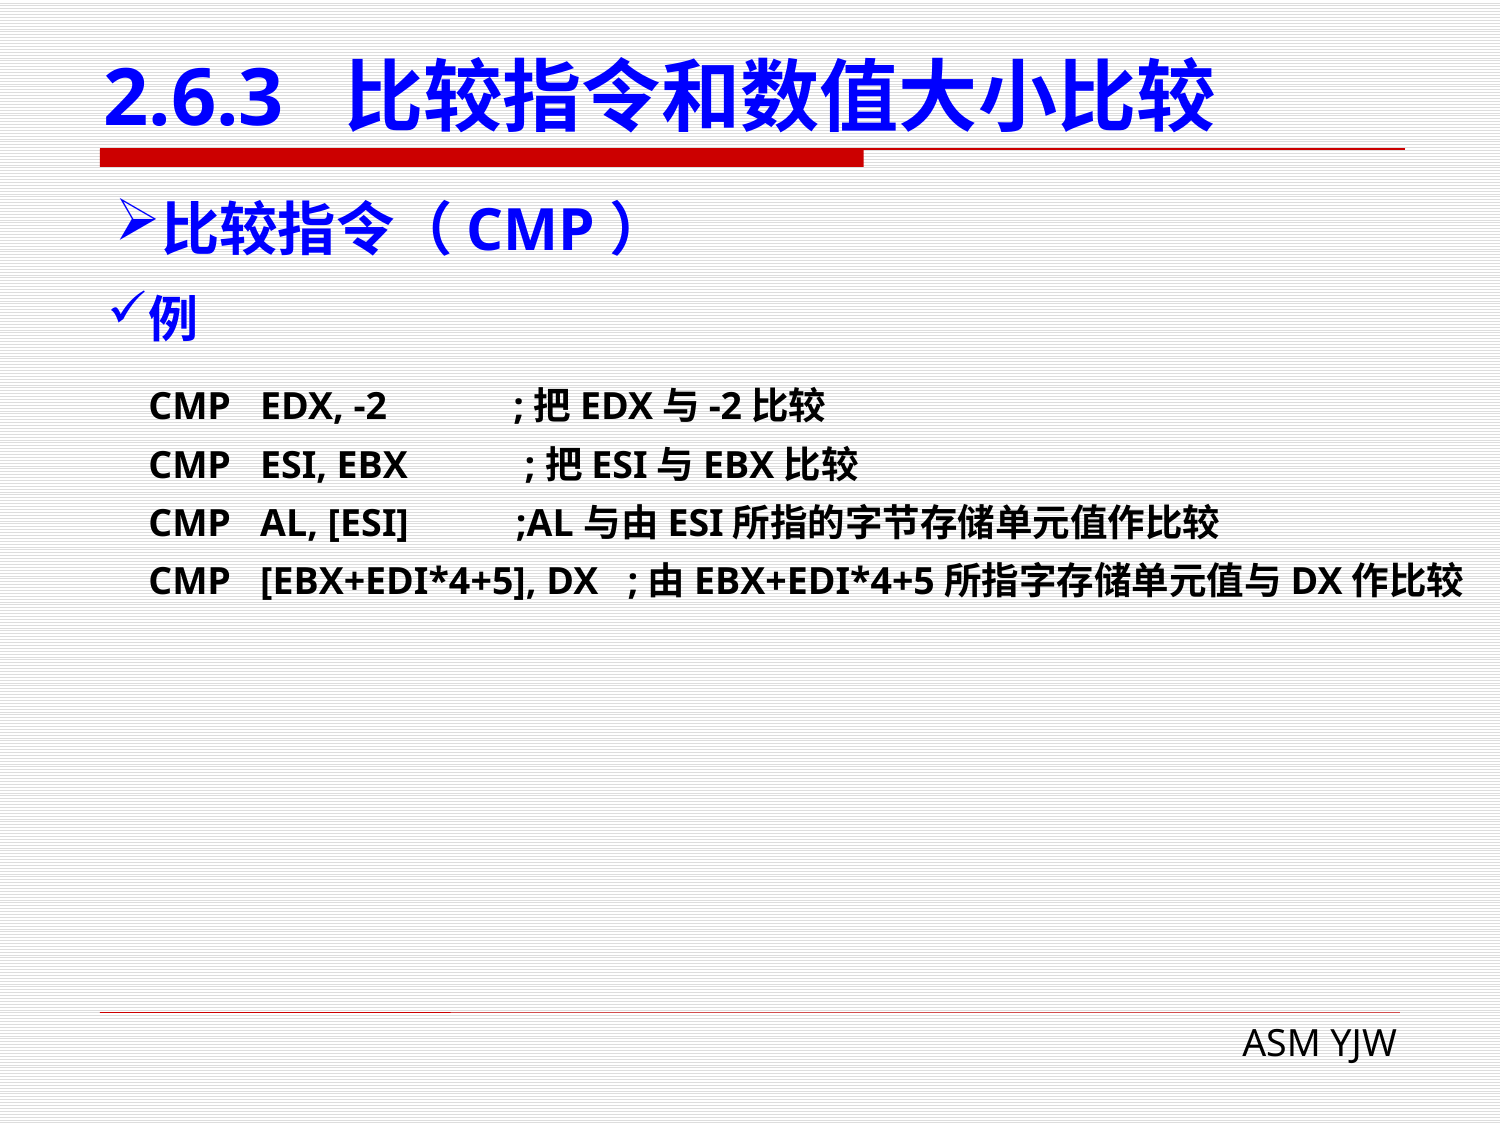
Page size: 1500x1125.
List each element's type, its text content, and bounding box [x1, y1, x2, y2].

text_box 例 [92, 277, 1393, 355]
title 2.6.3 比较指令和数值大小比较 [88, 42, 1448, 149]
text_box CMP EDX, -2 ;把EDX与-2比较 CMP ESI, EBX ;把ESI与EBX比较 CMP AL, [ESI] ;AL与由ESI所指的字节存储单元值作比较 CMP [EBX+EDI*4+5], DX ;由EBX+EDI*4+5所指字存储单元值与DX作比较 [94, 361, 1500, 610]
text_box 比较指令（CMP） [100, 184, 1400, 270]
text_box [100, 326, 1400, 361]
